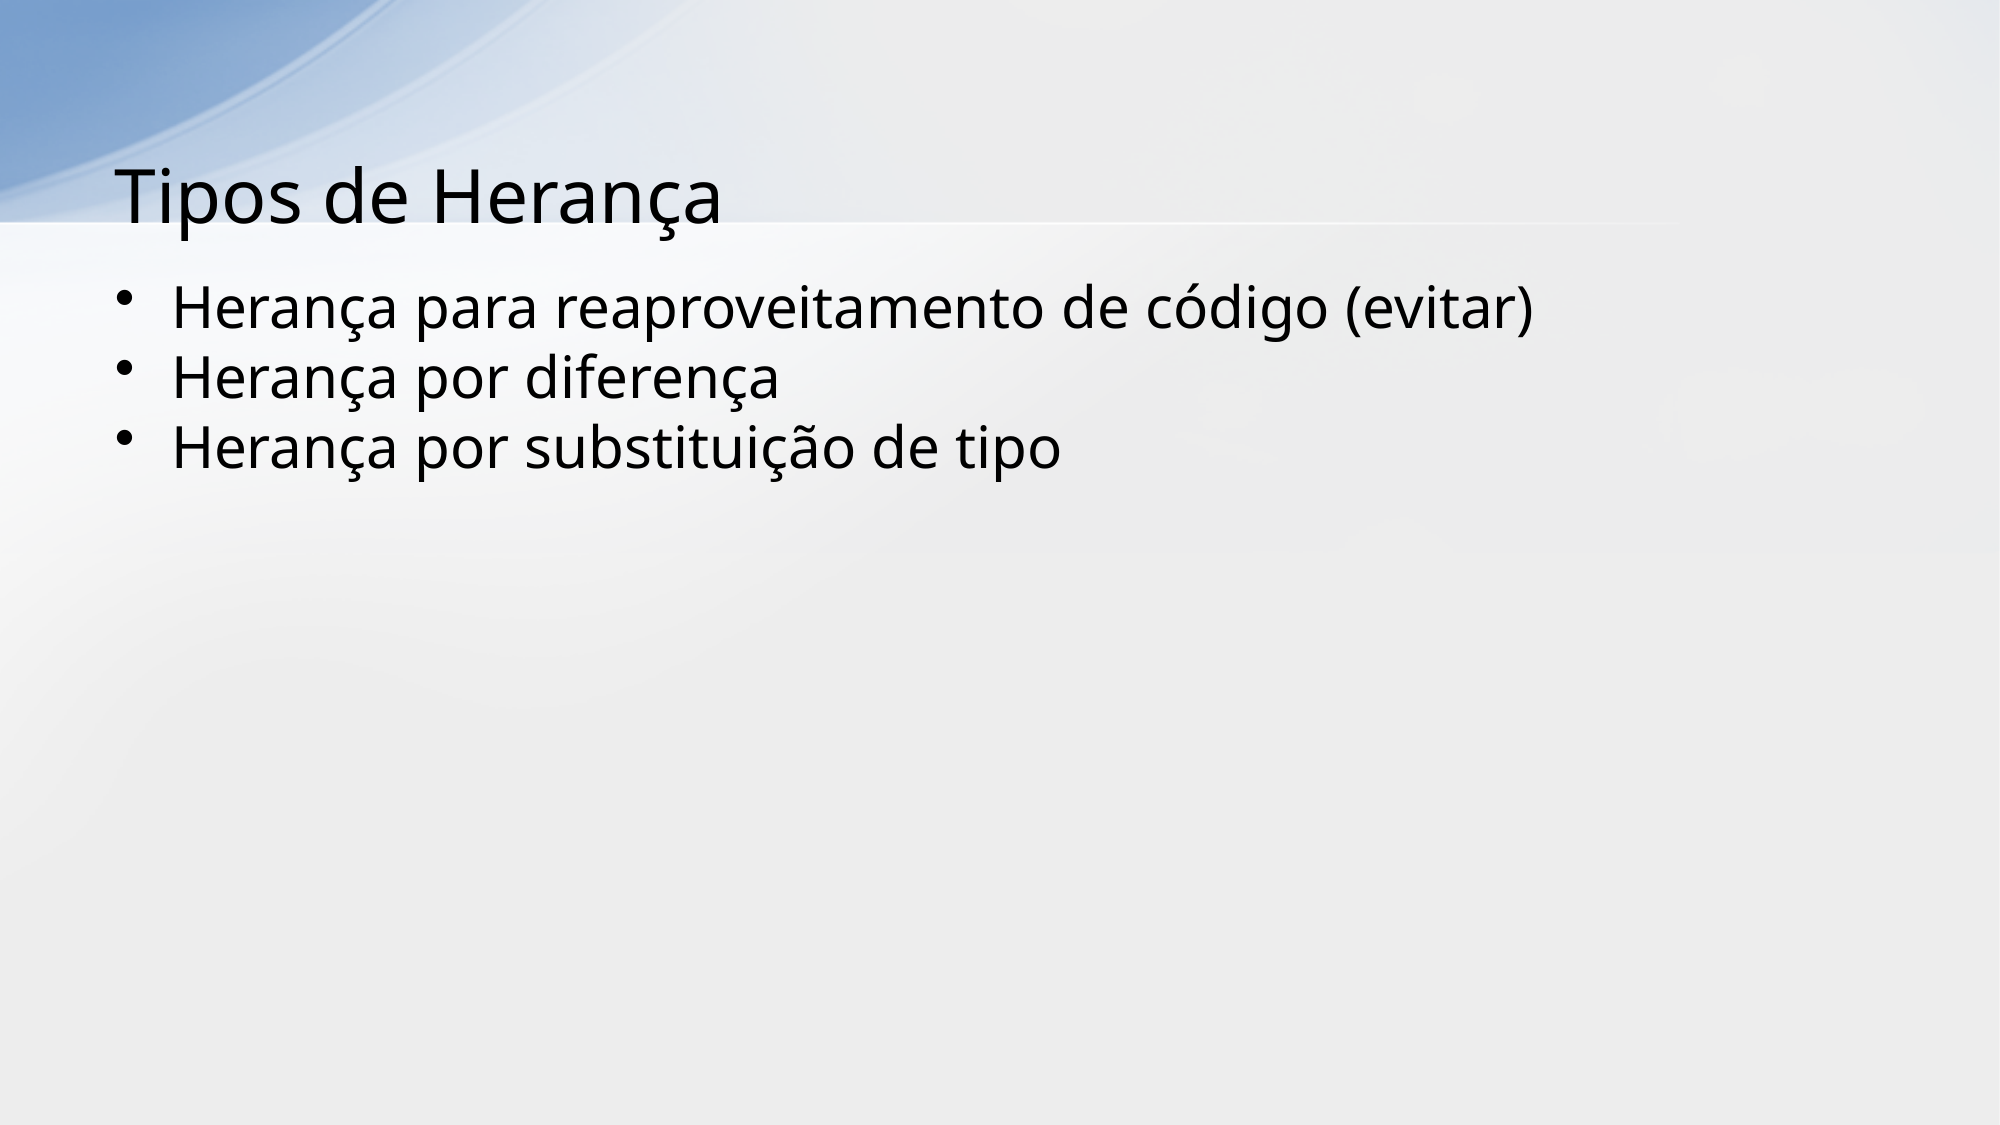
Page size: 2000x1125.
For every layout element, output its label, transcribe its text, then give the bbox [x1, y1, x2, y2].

list Herança para reaproveitamento de código (evitar) Herança por diferença Herança por substituição de tipo [99, 262, 1900, 1005]
title Tipos de Herança [99, 58, 1900, 247]
picture [0, 0, 2000, 1125]
